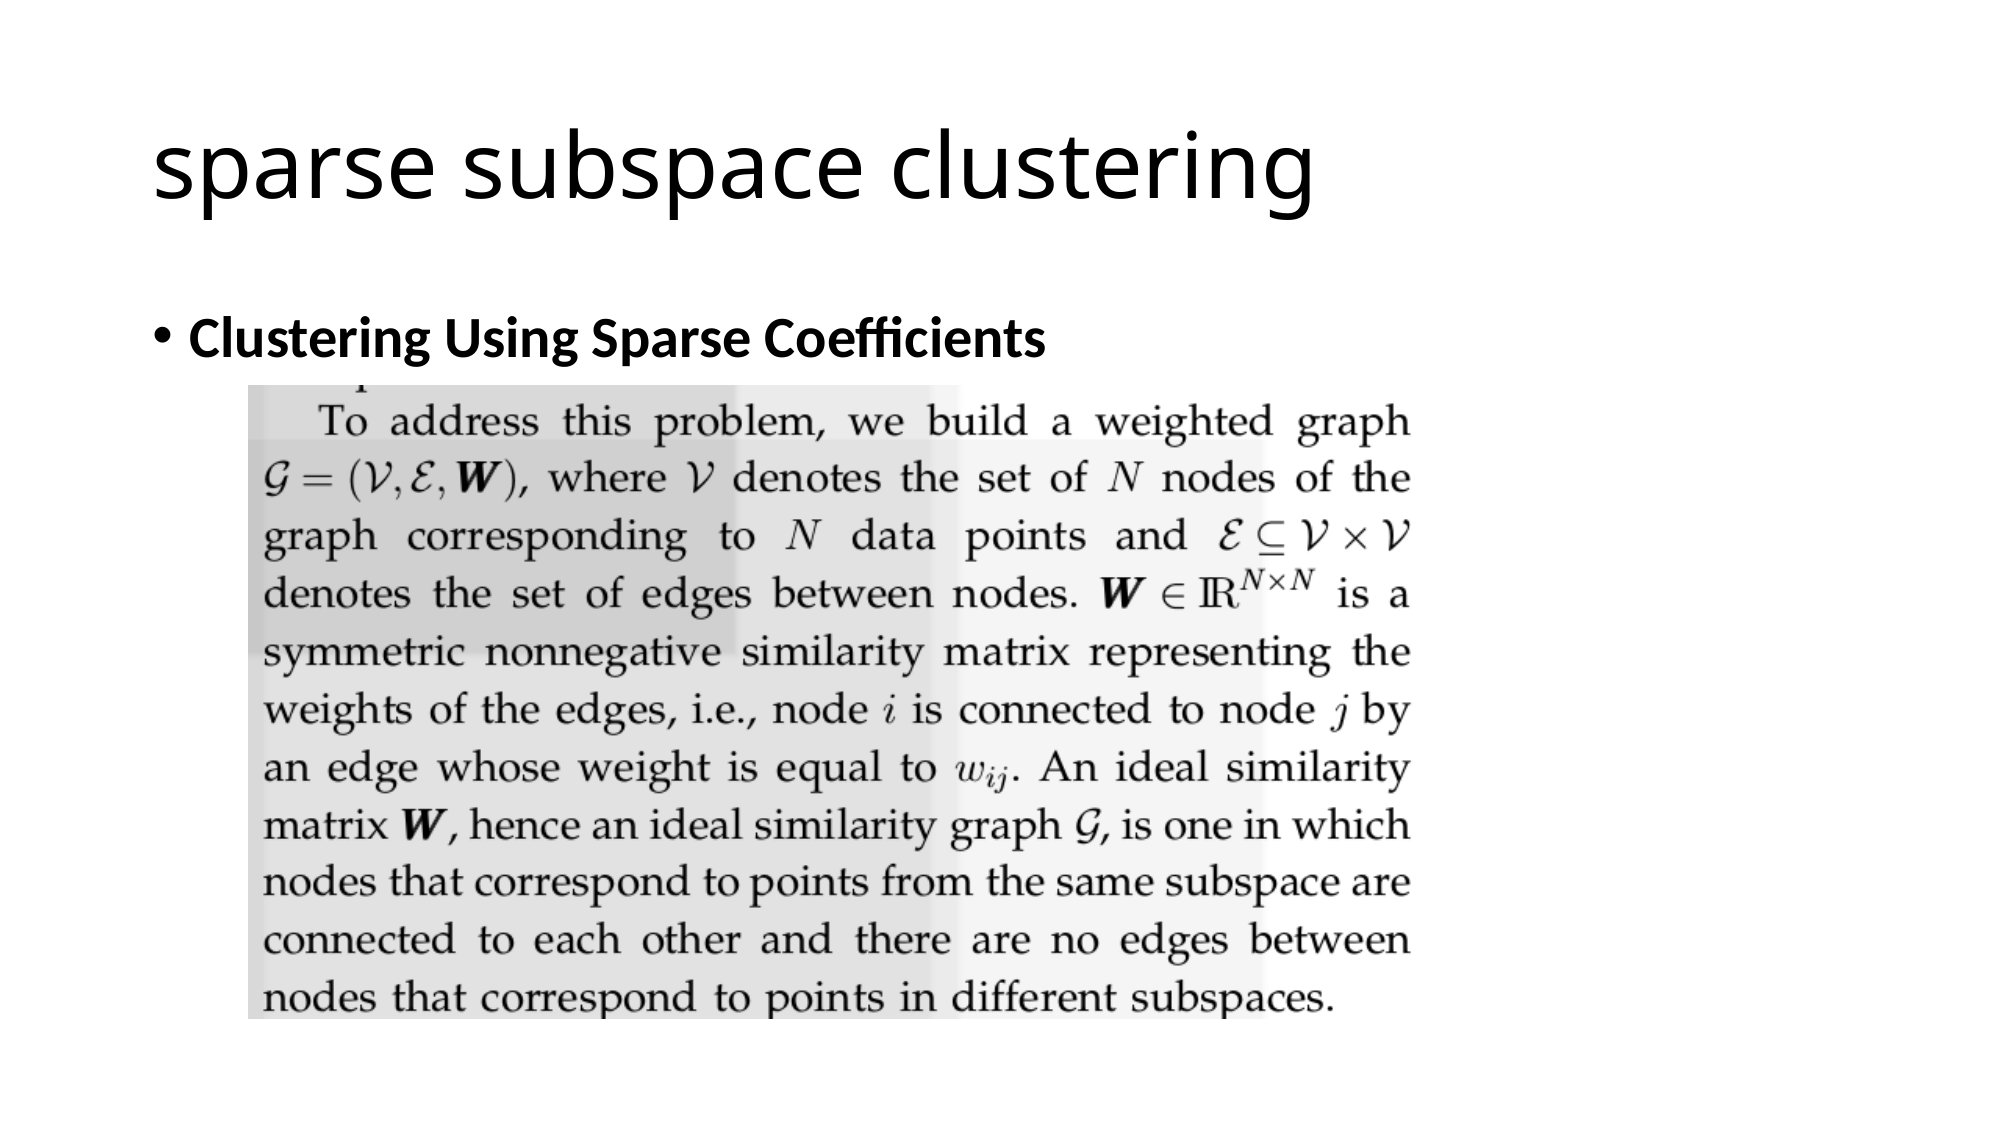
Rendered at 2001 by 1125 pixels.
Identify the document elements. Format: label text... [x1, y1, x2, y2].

title sparse subspace clustering [137, 59, 1863, 278]
picture [248, 385, 1437, 1019]
list Clustering Using Sparse Coefficients [137, 299, 1863, 1014]
